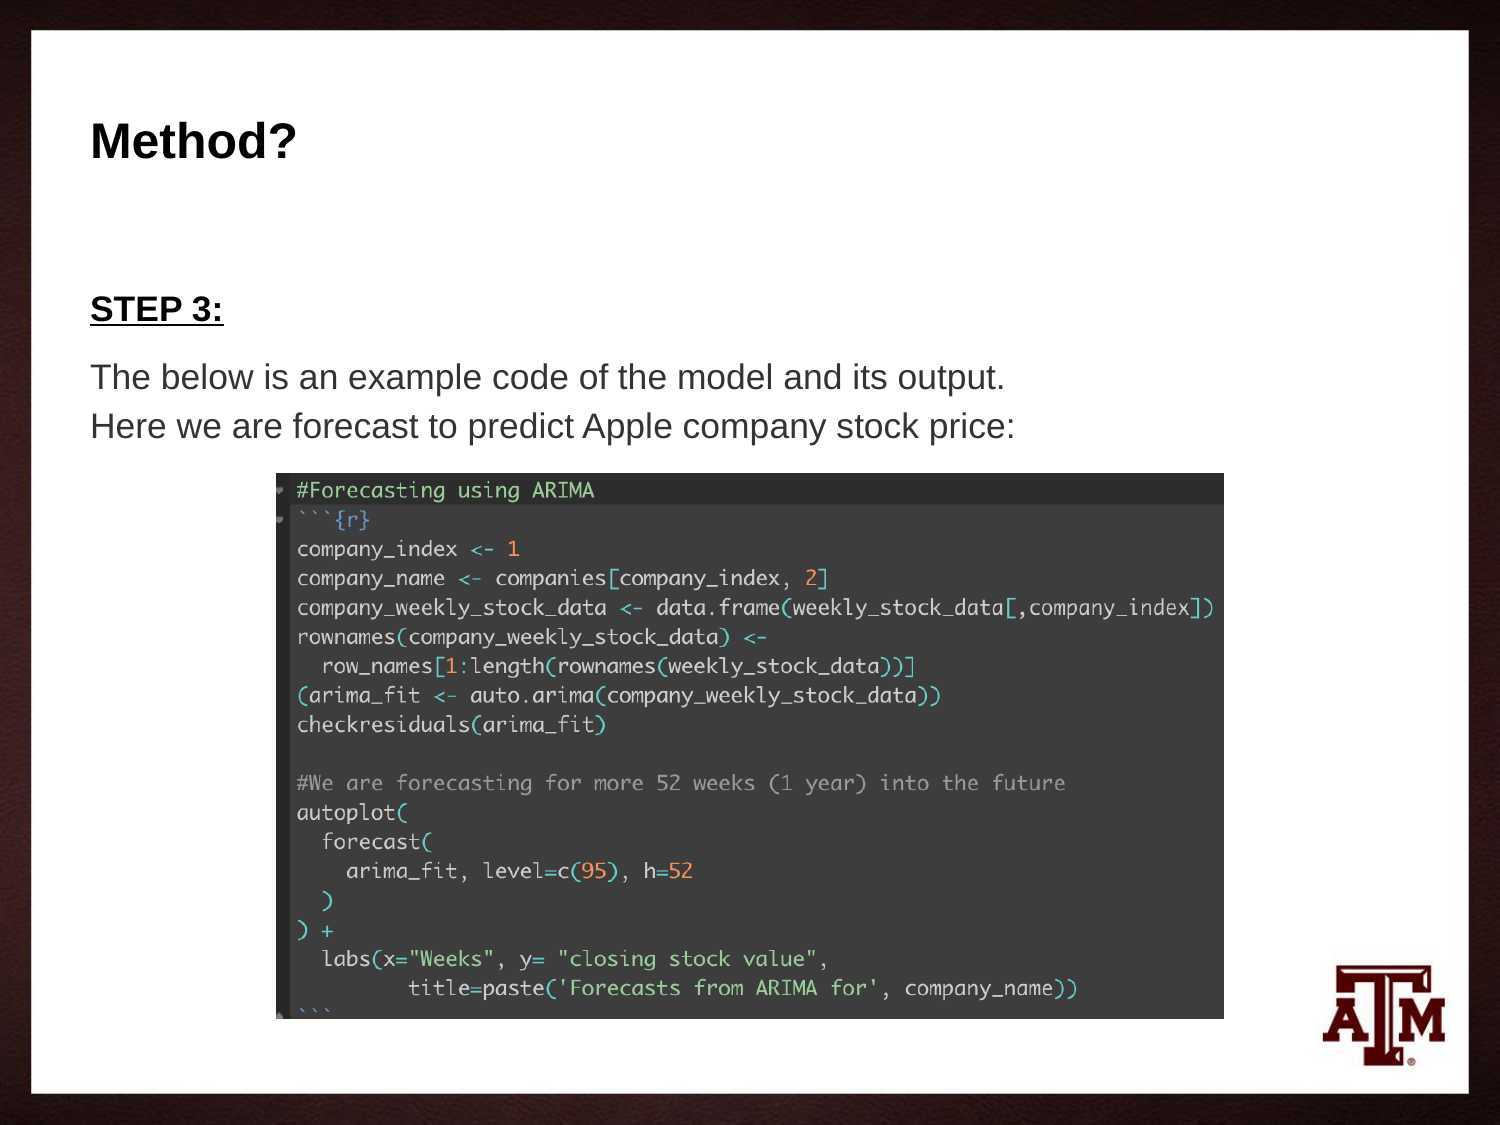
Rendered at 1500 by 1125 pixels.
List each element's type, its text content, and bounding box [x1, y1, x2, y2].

picture [0, 0, 1500, 1125]
title Method? [75, 45, 1425, 233]
list STEP 3: The below is an example code of the model and its output. Here we are forecast to predict Apple company stock price: [75, 272, 1425, 978]
